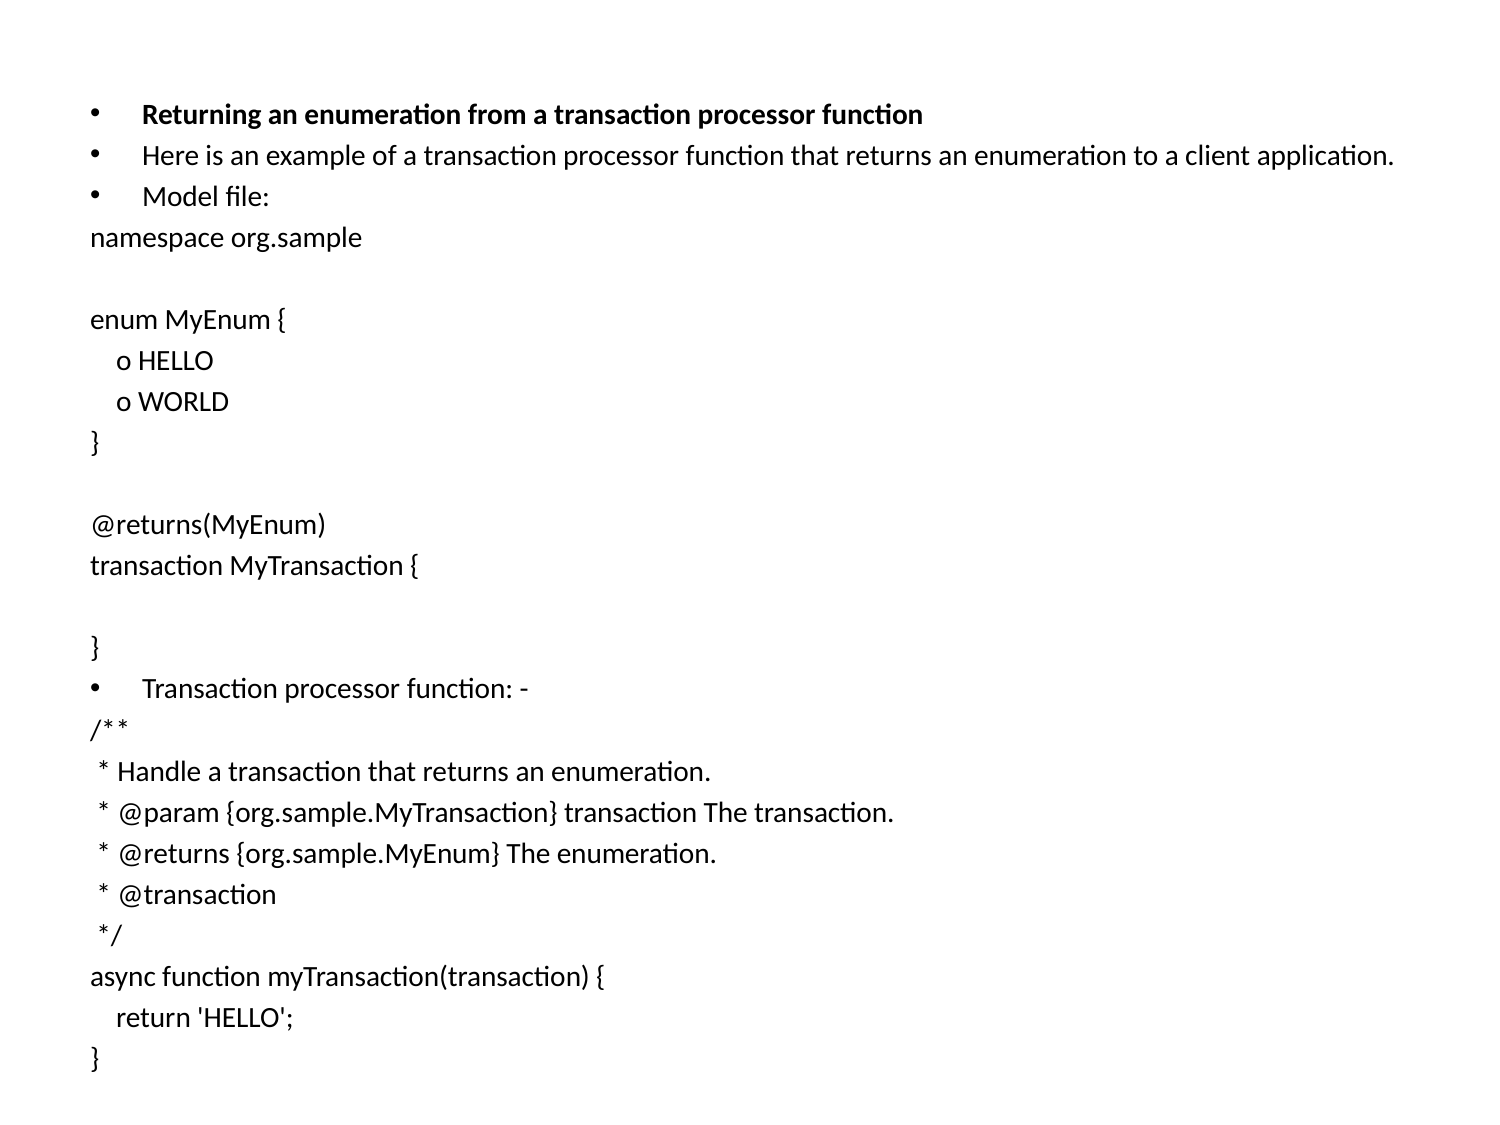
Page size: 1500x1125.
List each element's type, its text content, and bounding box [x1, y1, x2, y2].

list Returning an enumeration from a transaction processor function Here is an example of a transaction processor function that returns an enumeration to a client application. Model file: namespace org.sample enum MyEnum { o HELLO o WORLD } @returns(MyEnum) transaction MyTransaction { } Transaction processor function: - /** * Handle a transaction that returns an enumeration. * @param {org.sample.MyTransaction} transaction The transaction. * @returns {org.sample.MyEnum} The enumeration. * @transaction */ async function myTransaction(transaction) { return 'HELLO'; } [75, 87, 1425, 1088]
